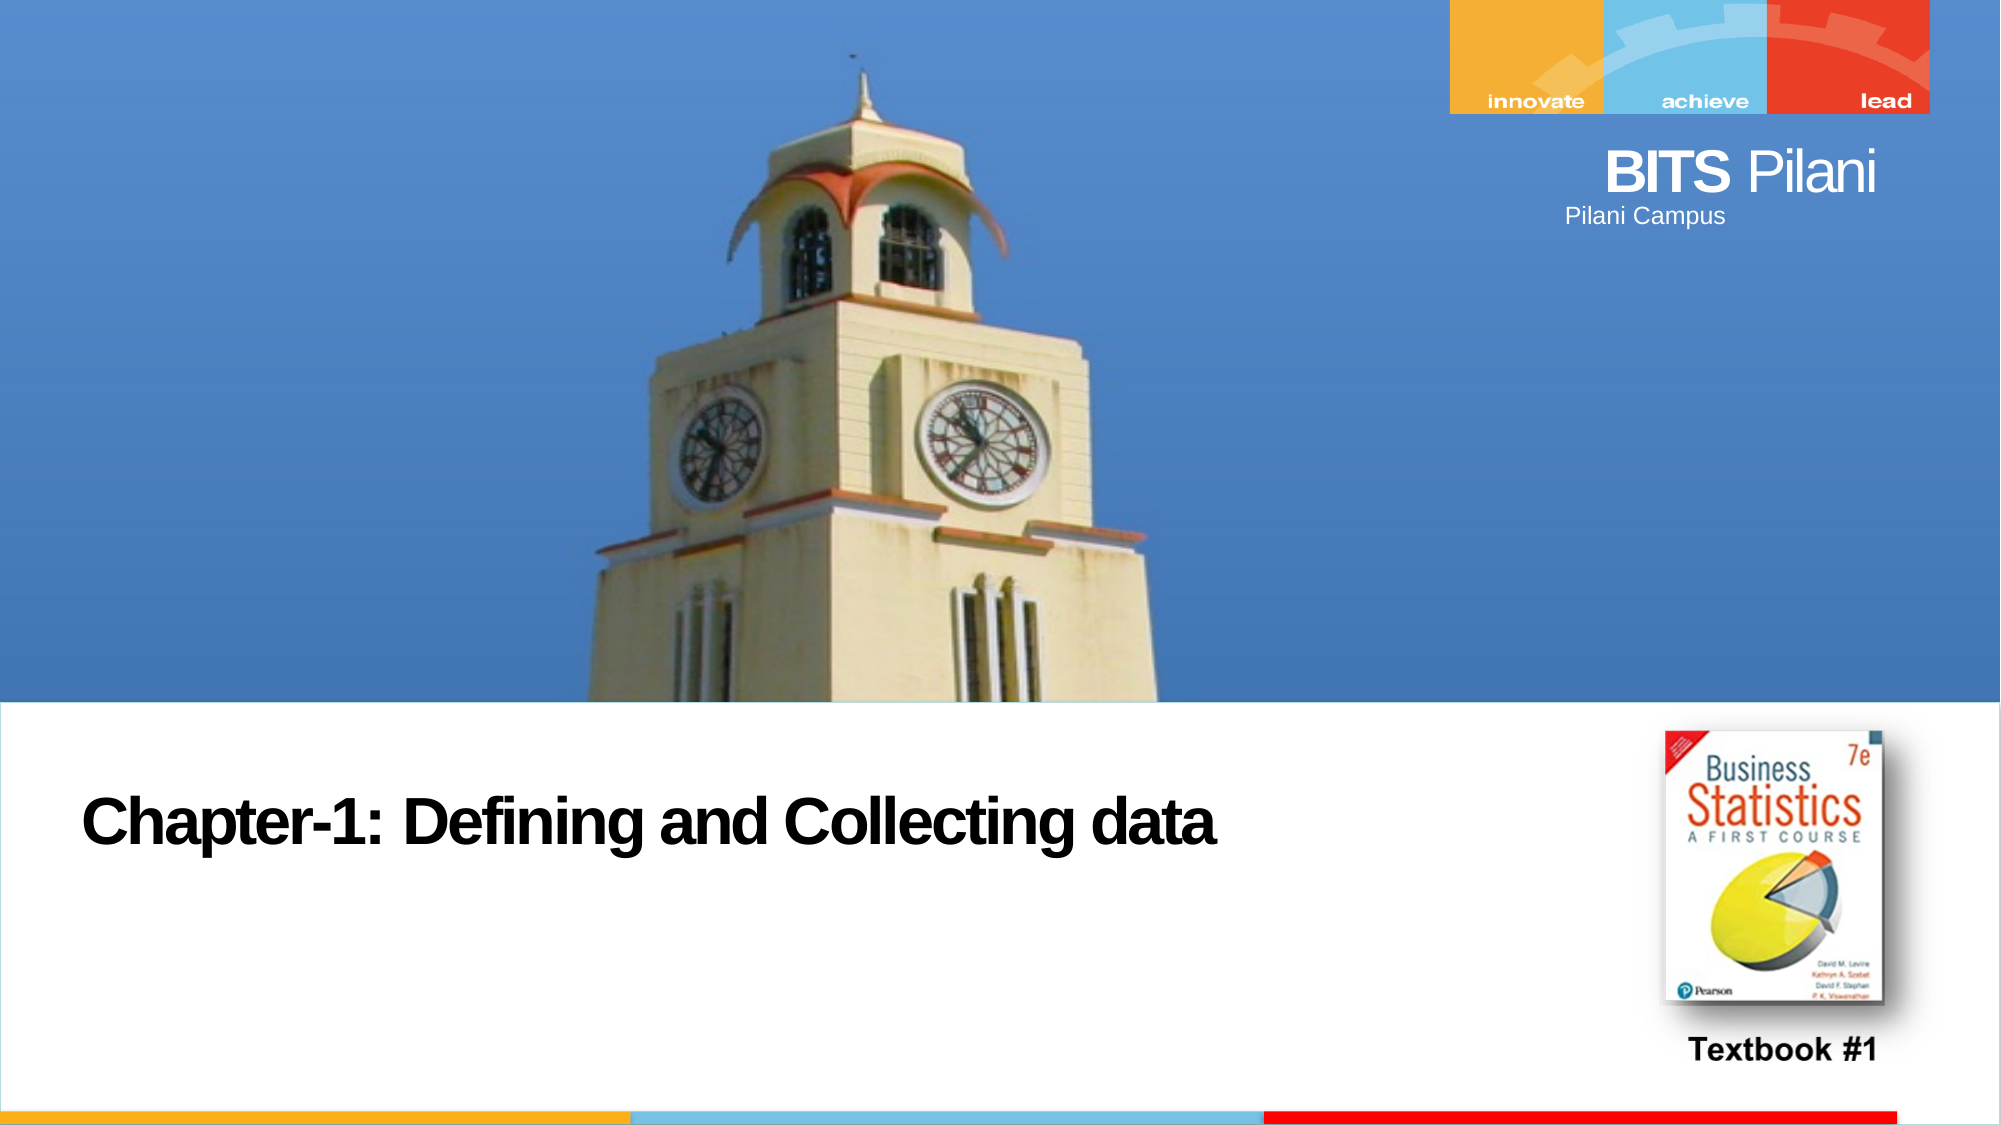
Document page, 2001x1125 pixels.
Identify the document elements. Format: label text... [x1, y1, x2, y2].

picture [0, 0, 2000, 1090]
list Chapter-1: Defining and Collecting data [66, 762, 1525, 1025]
